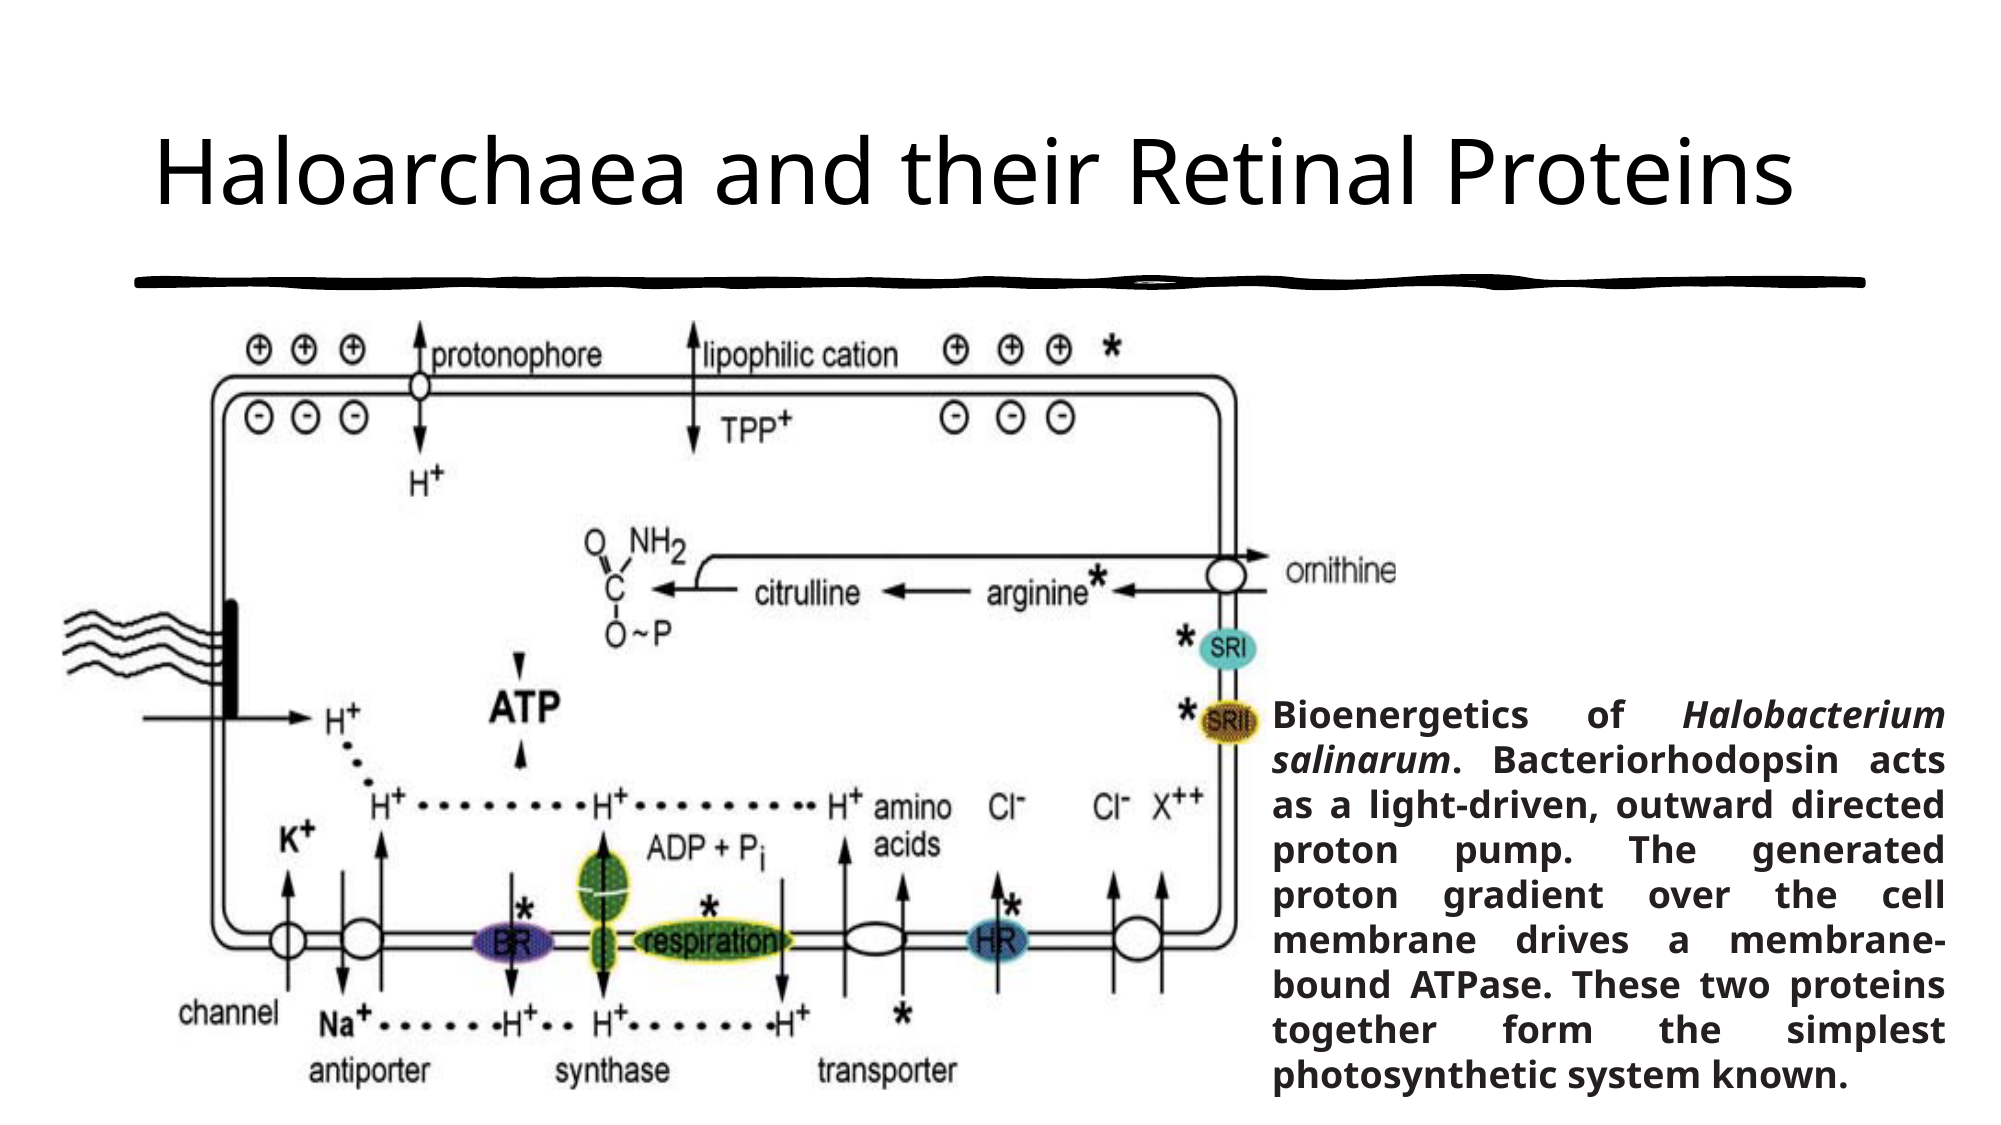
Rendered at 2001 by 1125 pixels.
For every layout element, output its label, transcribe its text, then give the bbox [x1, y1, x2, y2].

picture [61, 320, 1396, 1090]
text_box Bioenergetics of Halobacterium salinarum. Bacteriorhodopsin acts as a light-driven, outward directed proton pump. The generated proton gradient over the cell membrane drives a membrane-bound ATPase. These two proteins together form the simplest photosynthetic system known. [1257, 684, 1962, 1104]
title Haloarchaea and their Retinal Proteins [137, 59, 1863, 278]
